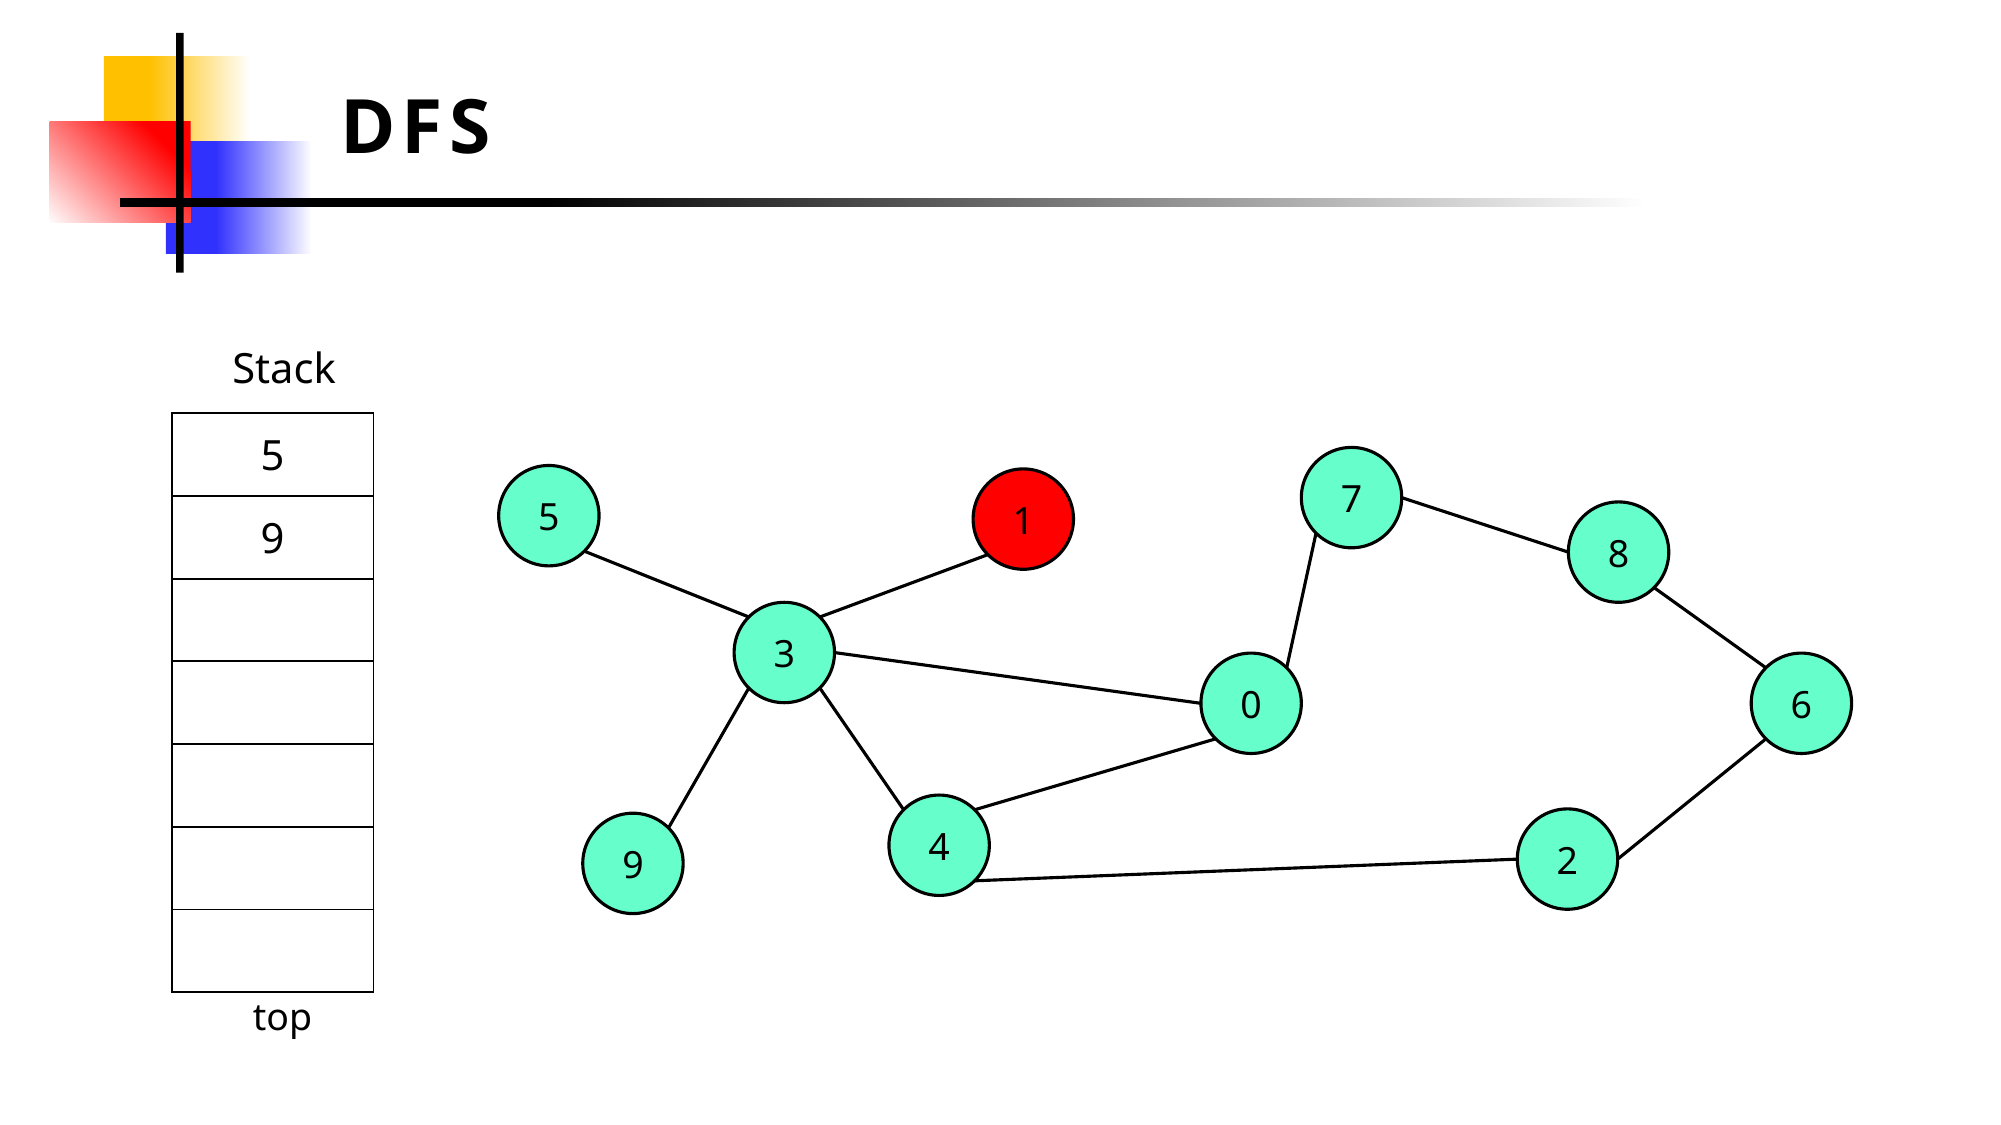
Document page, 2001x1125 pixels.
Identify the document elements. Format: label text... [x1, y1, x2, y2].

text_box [498, 447, 1852, 914]
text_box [49, 32, 1644, 273]
table_header 5 [173, 414, 373, 495]
table_cell [173, 662, 373, 743]
table_cell [173, 828, 373, 909]
table_cell 9 [173, 497, 373, 578]
table_cell [173, 580, 373, 660]
text_box Stack [217, 334, 353, 400]
text_box top [238, 985, 347, 1046]
table_cell [173, 745, 373, 826]
table_cell [173, 910, 373, 991]
